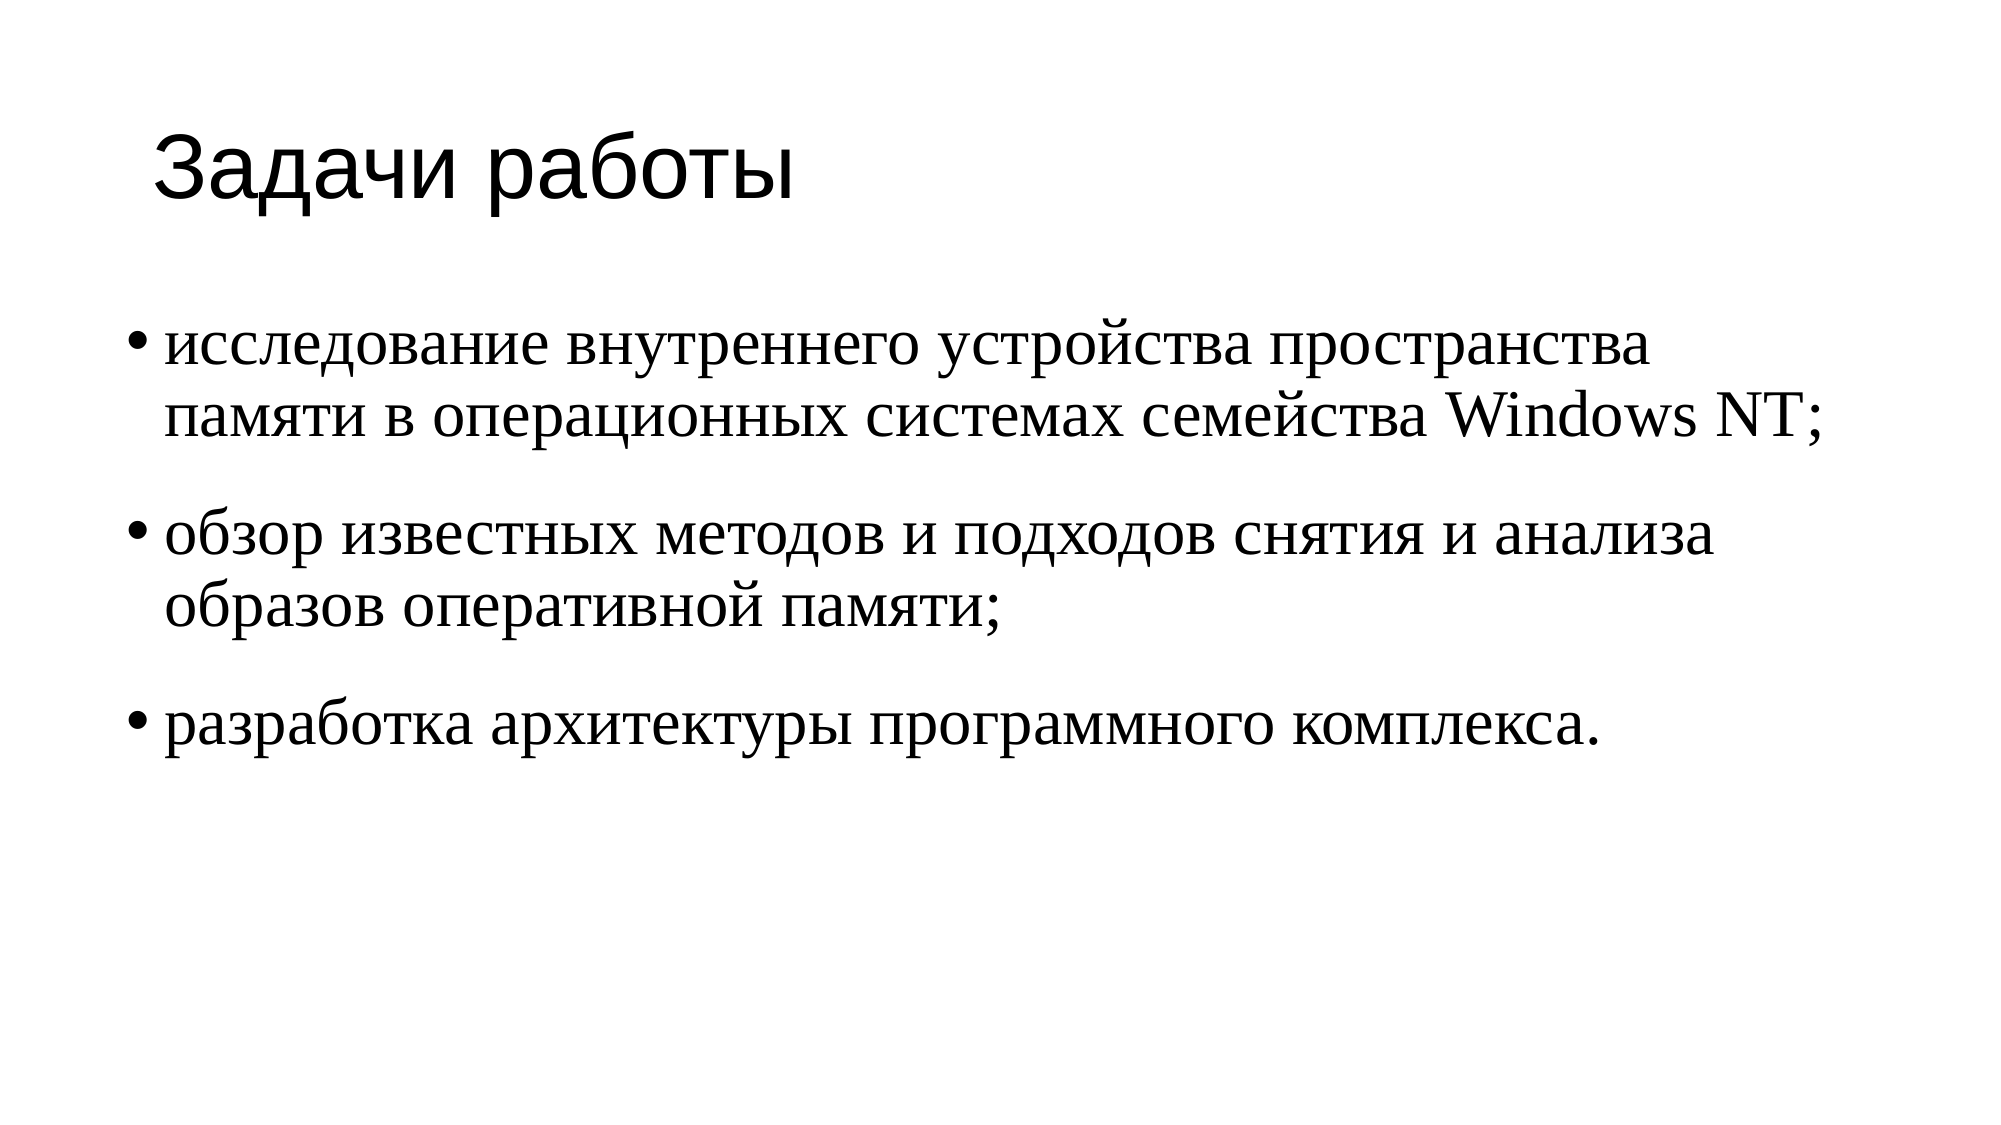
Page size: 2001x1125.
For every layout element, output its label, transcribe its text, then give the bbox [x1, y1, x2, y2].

list исследование внутреннего устройства пространства памяти в операционных системах семейства Windows NT; обзор известных методов и подходов снятия и анализа образов оперативной памяти; разработка архитектуры программного комплекса. [111, 299, 1863, 1014]
title Задачи работы [137, 59, 1863, 278]
